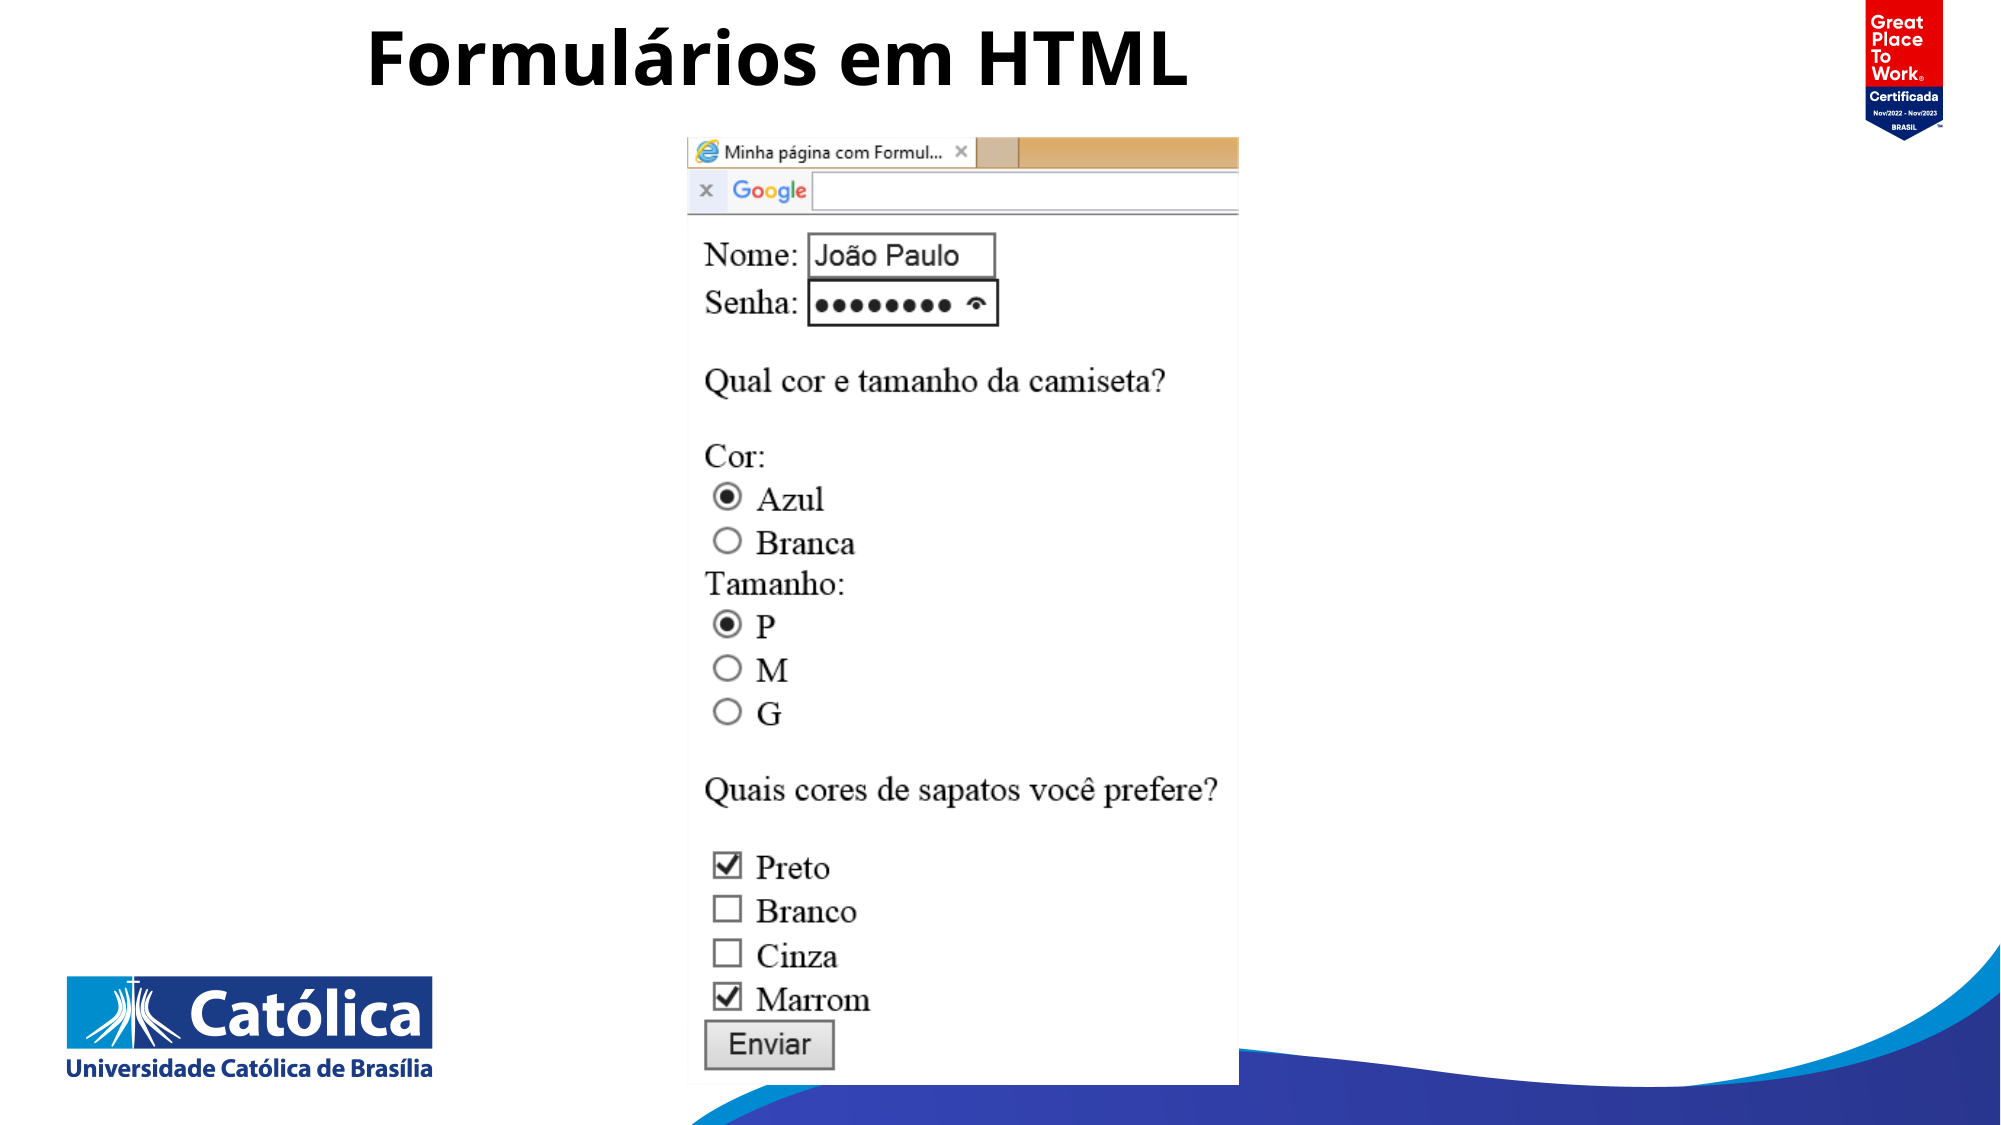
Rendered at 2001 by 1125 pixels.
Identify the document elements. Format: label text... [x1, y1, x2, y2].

picture [0, 0, 2001, 1125]
title Formulários em HTML [350, 9, 1650, 114]
